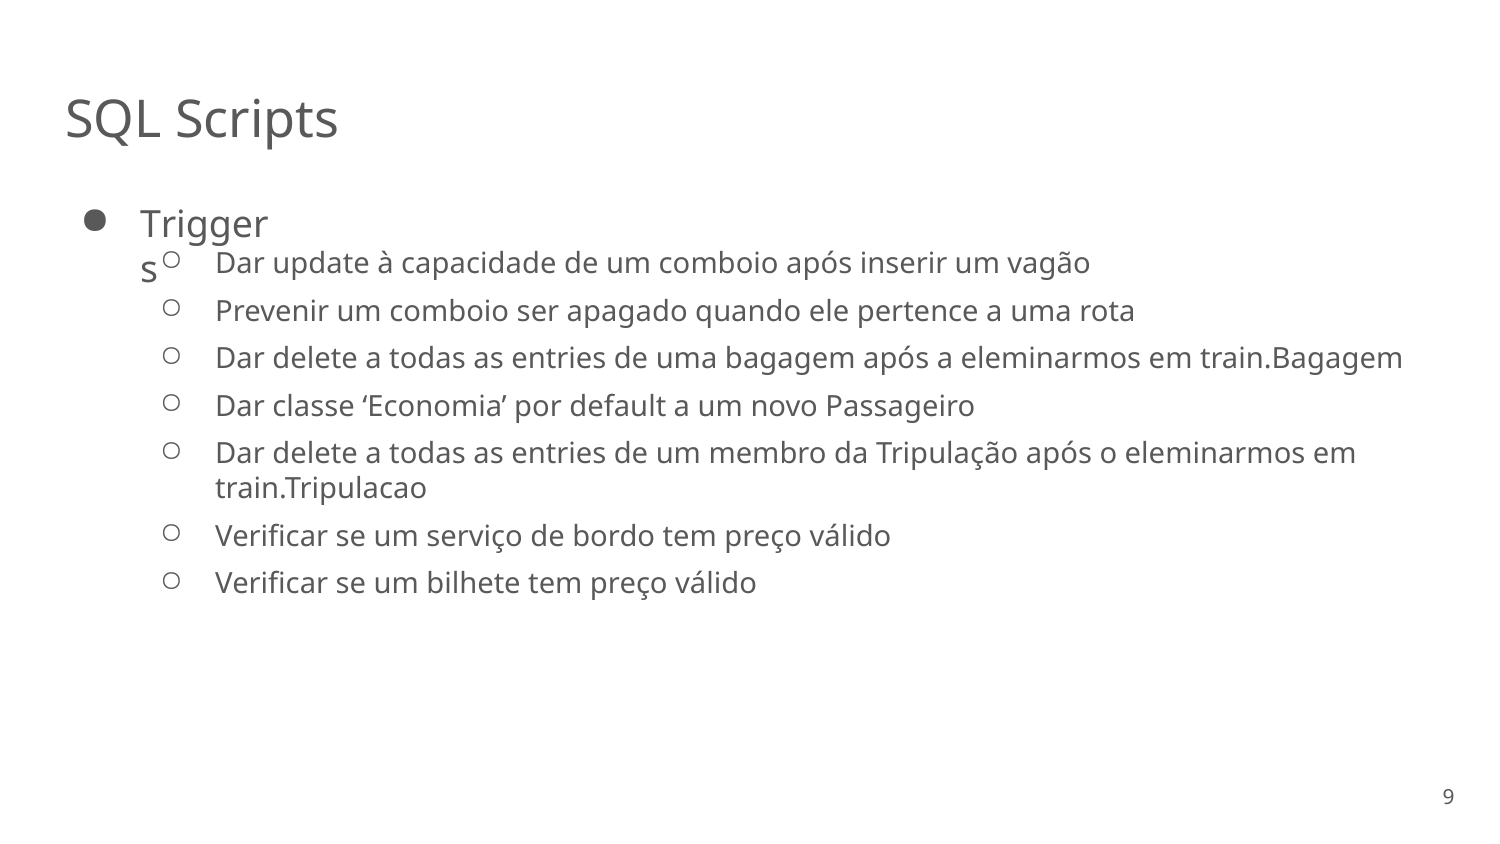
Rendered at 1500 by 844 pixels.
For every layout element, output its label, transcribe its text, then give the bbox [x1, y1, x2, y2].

title SQL Scripts [63, 82, 345, 227]
text_box Dar update à capacidade de um comboio após inserir um vagão Prevenir um comboio ser apagado quando ele pertence a uma rota Dar delete a todas as entries de uma bagagem após a eleminarmos em train.Bagagem Dar classe ‘Economia’ por default a um novo Passageiro Dar delete a todas as entries de um membro da Tripulação após o eleminarmos em train.Tripulacao Verificar se um serviço de bordo tem preço válido Verificar se um bilhete tem preço válido [157, 232, 1473, 648]
text_box Triggers [77, 197, 279, 290]
slide_number 9 [1436, 783, 1473, 844]
